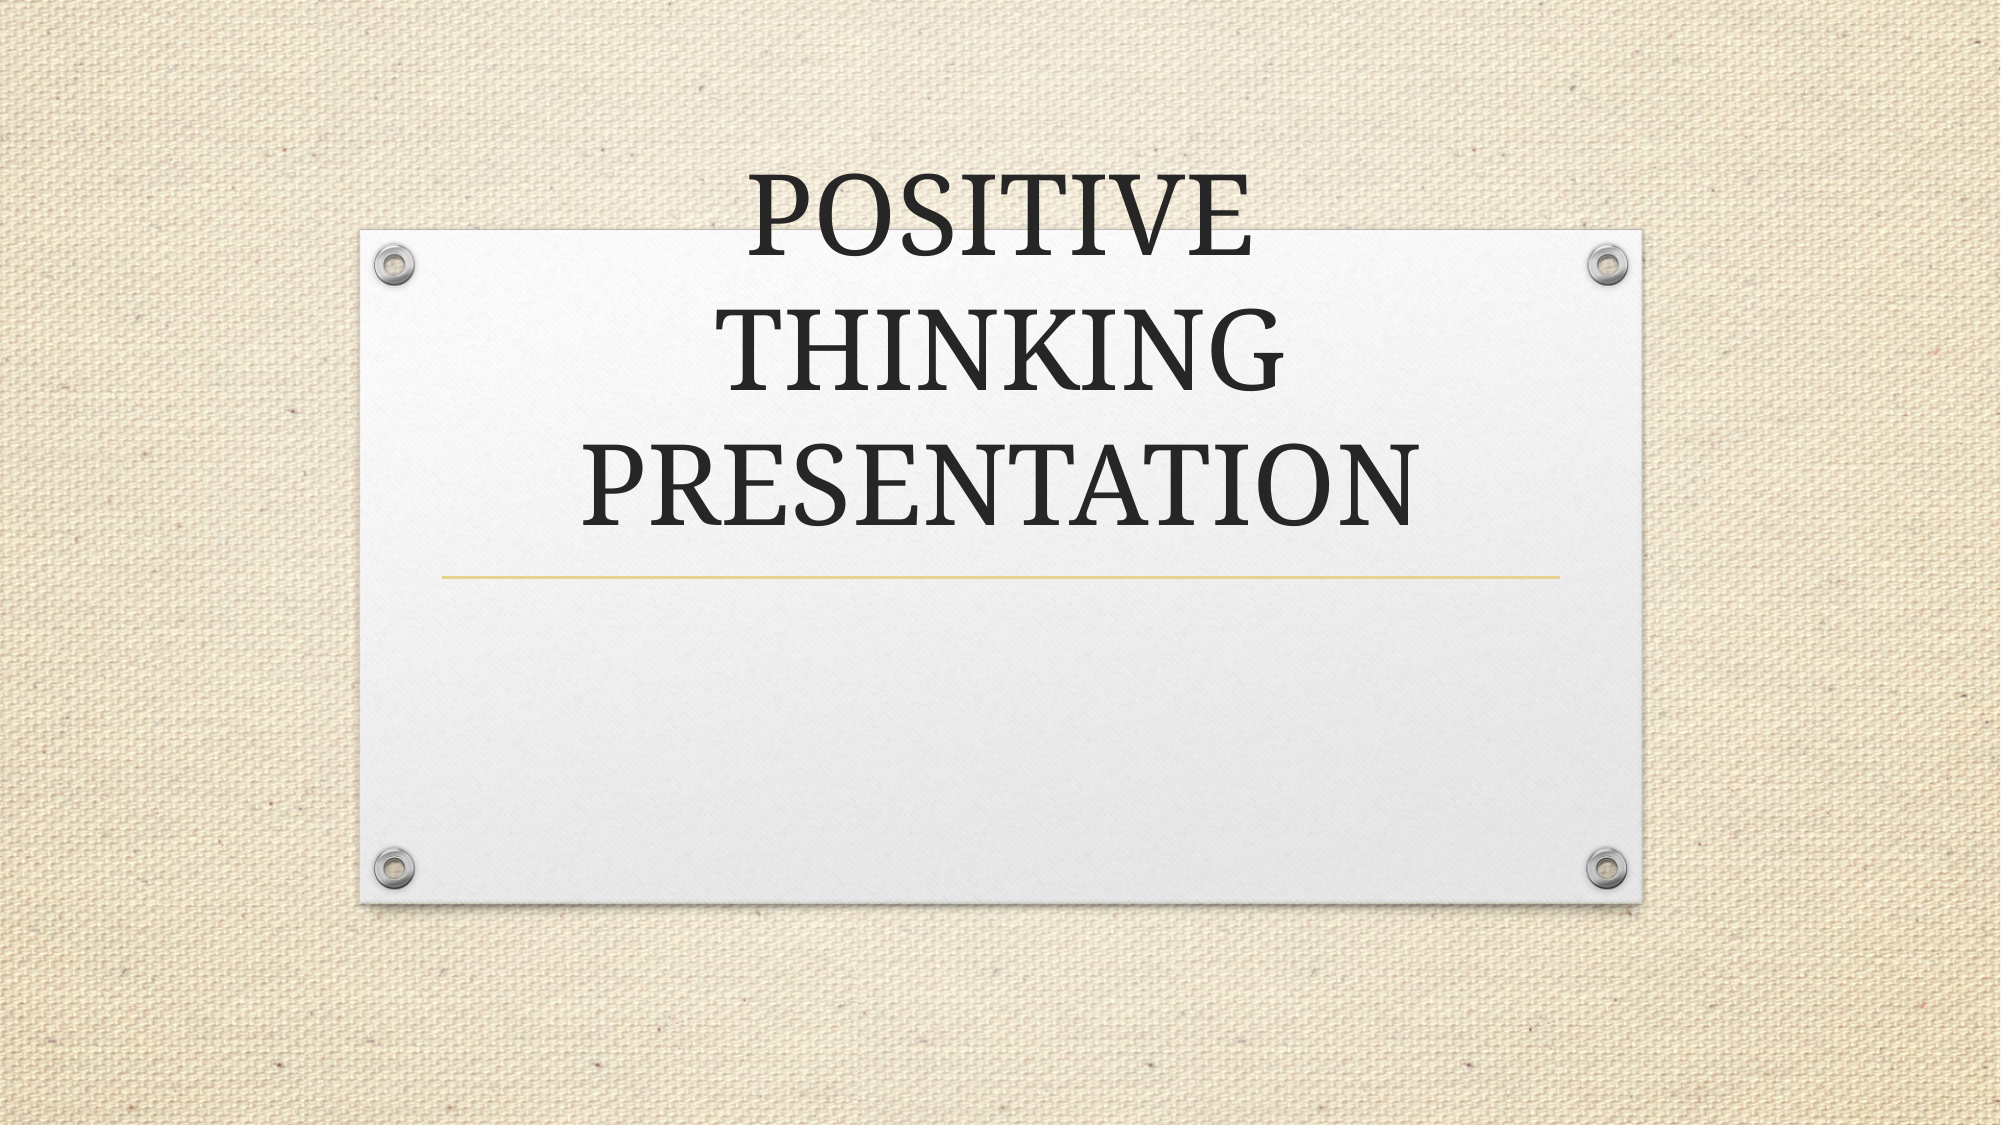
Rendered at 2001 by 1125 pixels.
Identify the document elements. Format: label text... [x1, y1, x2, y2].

title POSITIVE THINKING PRESENTATION [441, 306, 1560, 556]
picture [0, 0, 2001, 1125]
